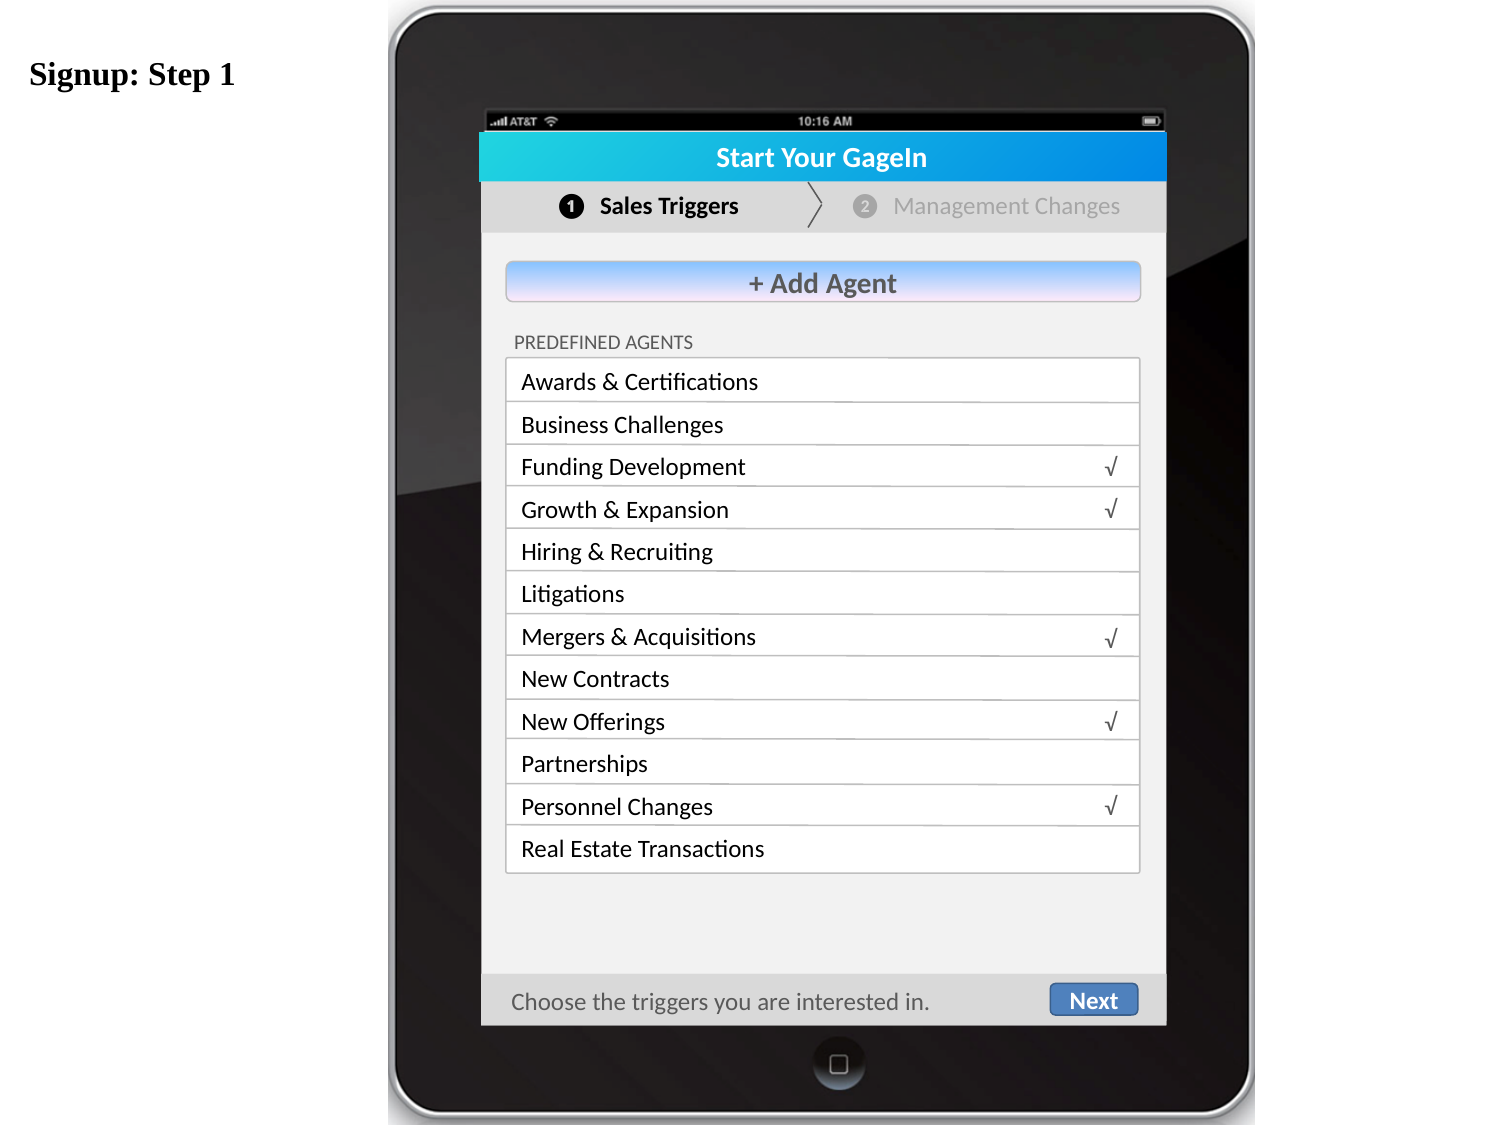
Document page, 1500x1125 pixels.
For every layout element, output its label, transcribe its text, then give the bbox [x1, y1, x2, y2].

text_box Signup: Step 1 [14, 45, 379, 101]
picture [388, 0, 1256, 1125]
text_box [807, 181, 822, 203]
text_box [807, 204, 822, 228]
